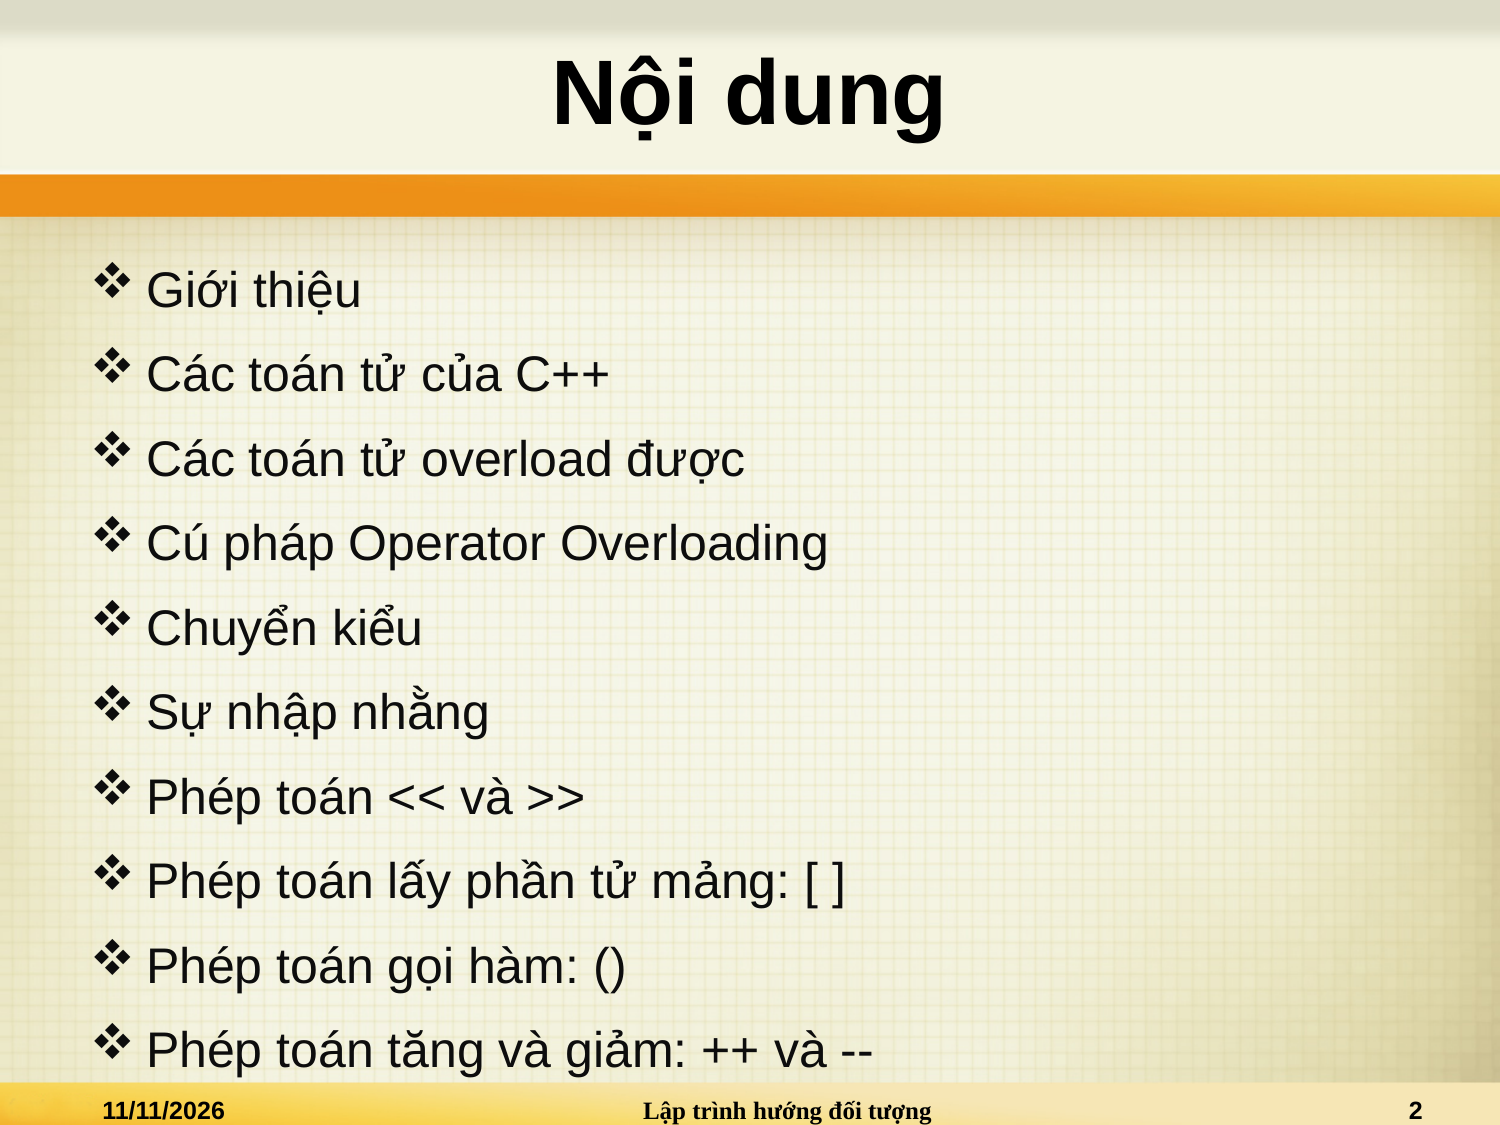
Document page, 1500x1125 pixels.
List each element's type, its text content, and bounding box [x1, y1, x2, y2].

footer Lập trình hướng đối tượng [549, 1087, 1025, 1125]
title Nội dung [0, 0, 1500, 175]
list Giới thiệu Các toán tử của C++ Các toán tử overload được Cú pháp Operator Overloading Chuyển kiểu Sự nhập nhằng Phép toán << và >> Phép toán lấy phần tử mảng: [ ] Phép toán gọi hàm: () Phép toán tăng và giảm: ++ và -- [75, 237, 1450, 1075]
picture [0, 175, 1500, 1125]
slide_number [87, 1087, 438, 1125]
slide_number 2 [1087, 1087, 1438, 1125]
